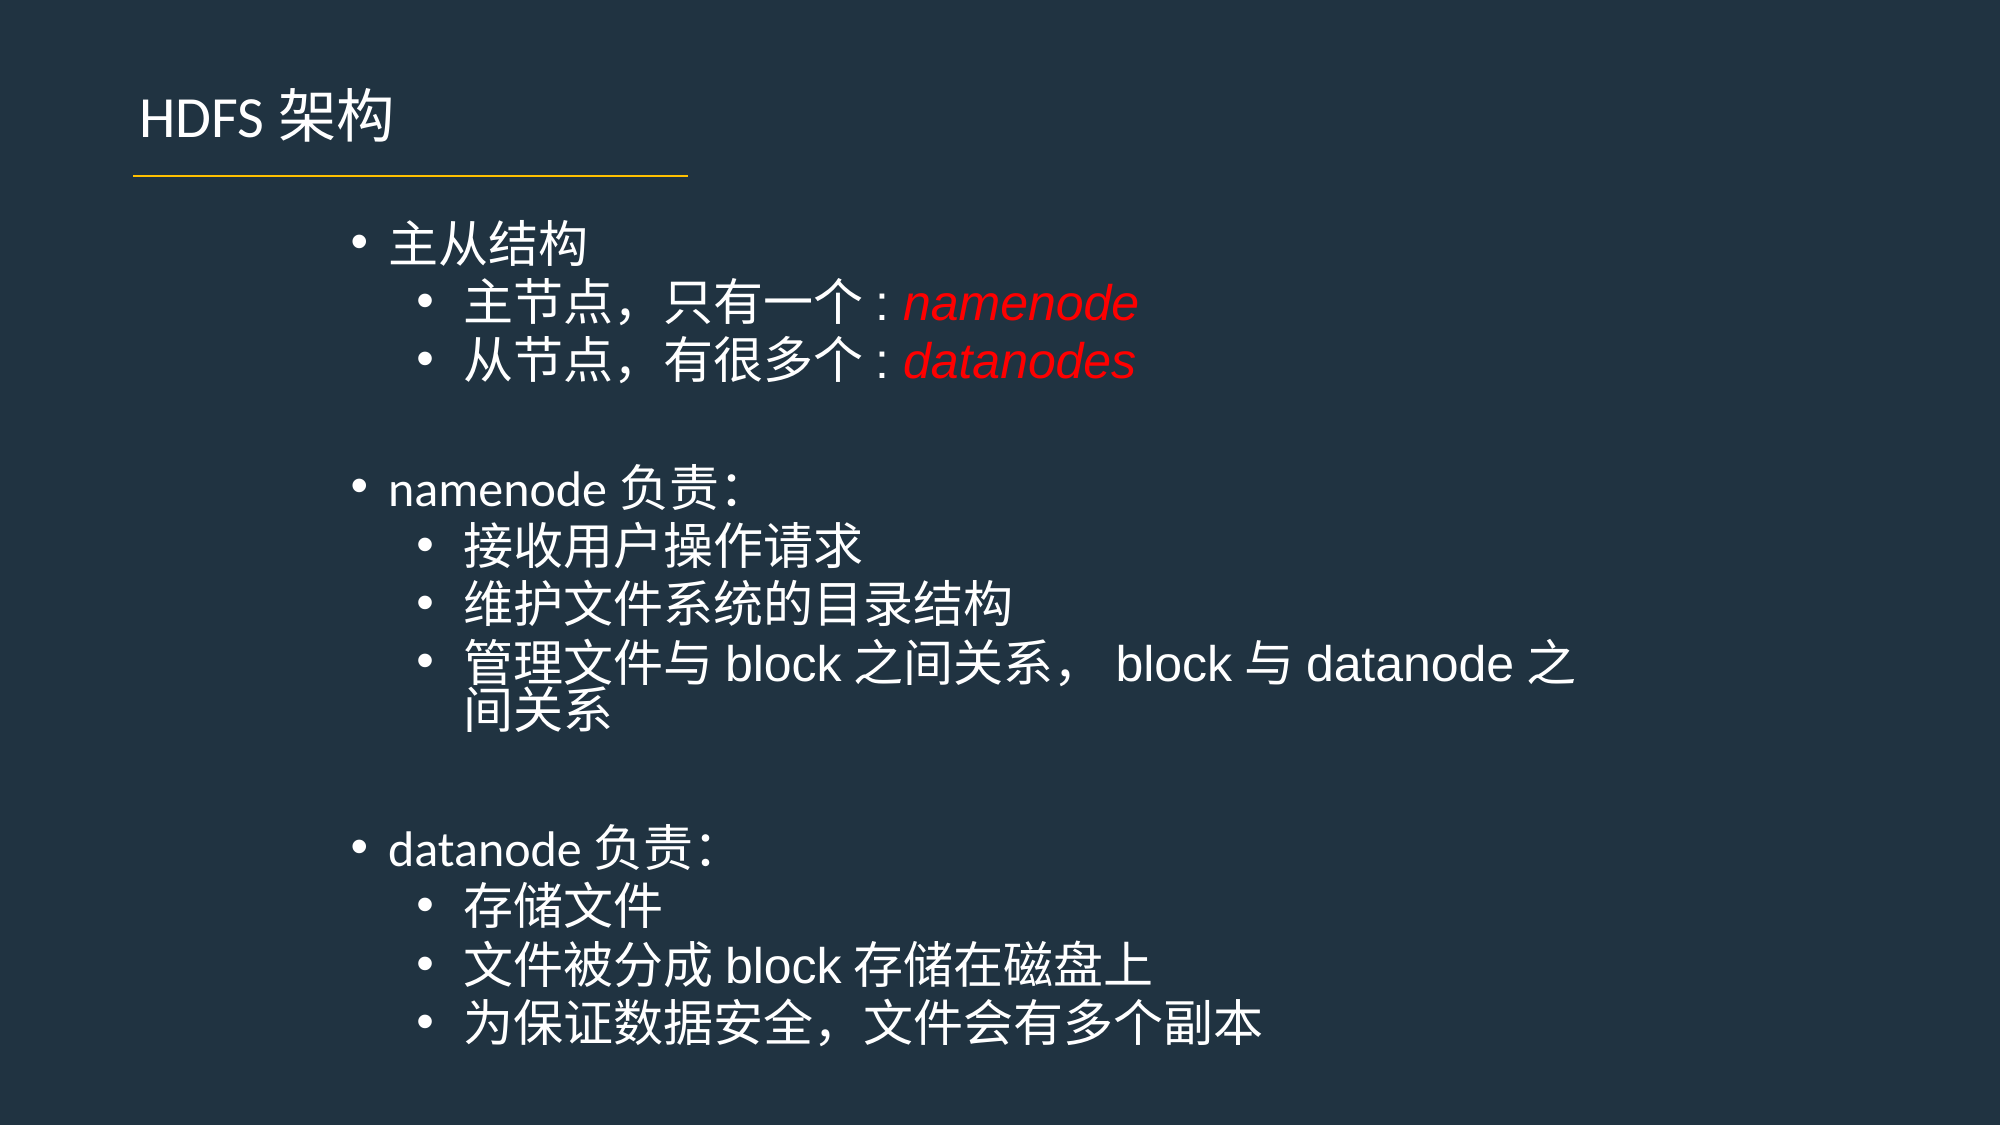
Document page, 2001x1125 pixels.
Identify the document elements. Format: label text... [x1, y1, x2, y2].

text_box 主从结构 主节点，只有一个: namenode 从节点，有很多个: datanodes namenode负责： 接收用户操作请求 维护文件系统的目录结构 管理文件与block之间关系，block与datanode之间关系 datanode负责： 存储文件 文件被分成block存储在磁盘上 为保证数据安全，文件会有多个副本 [335, 216, 1635, 1059]
text_box HDFS架构 [124, 71, 642, 157]
